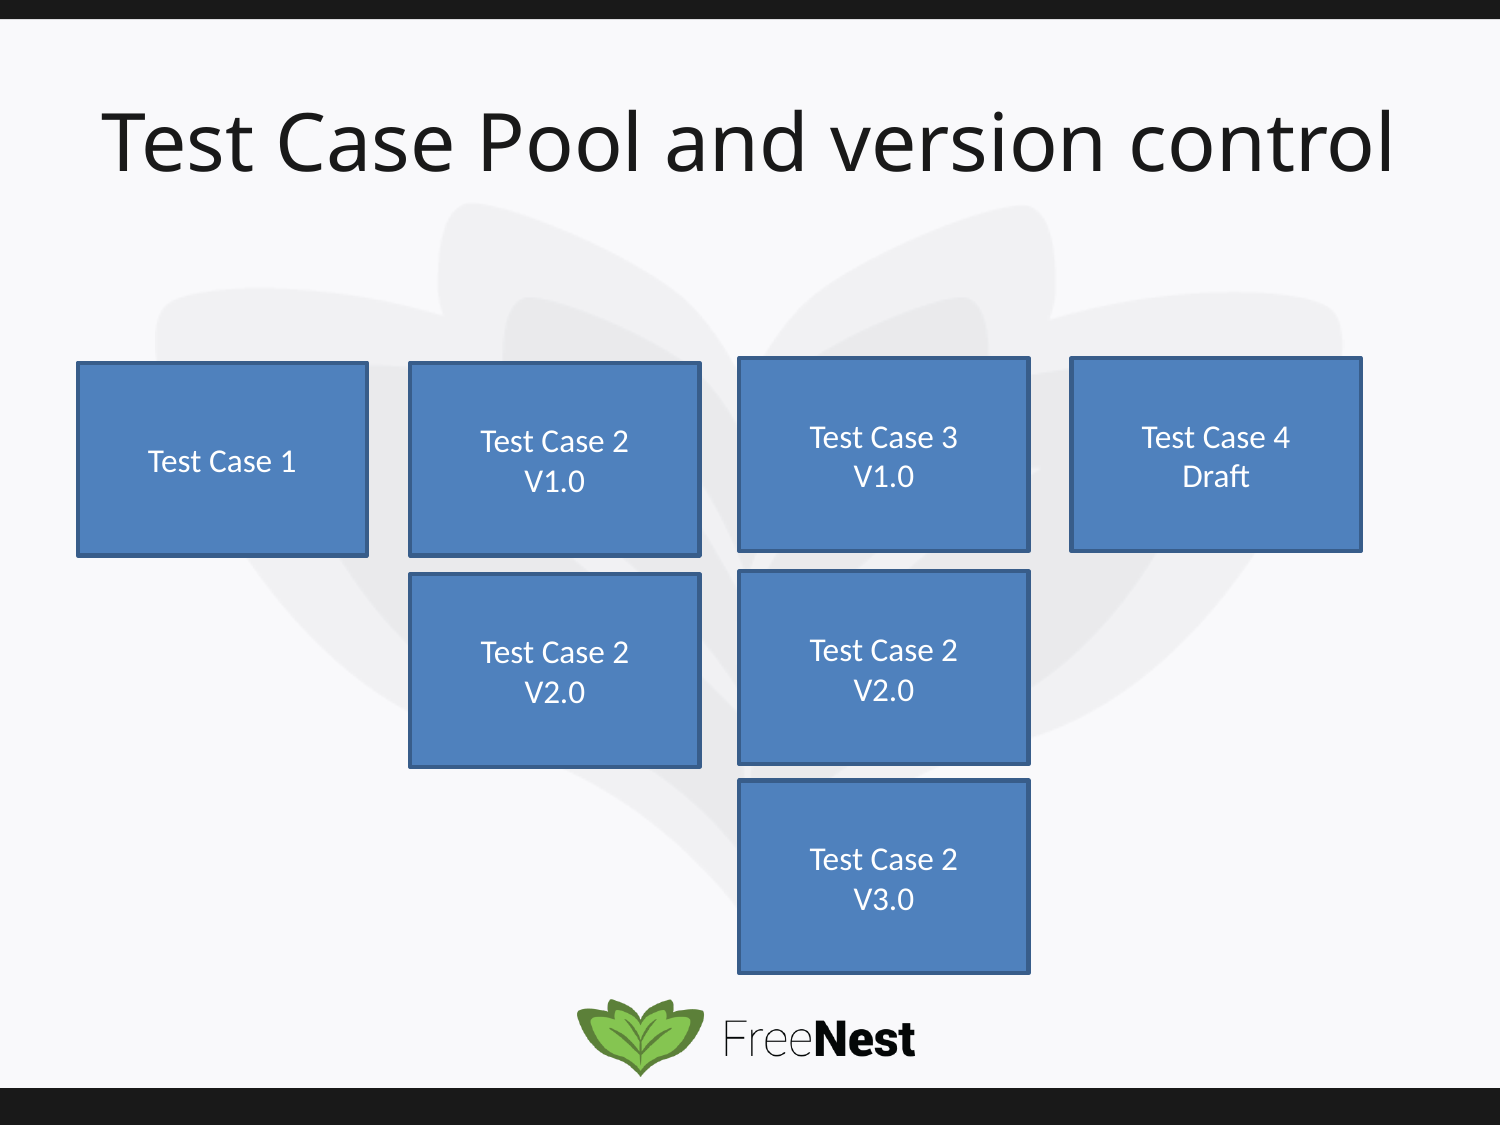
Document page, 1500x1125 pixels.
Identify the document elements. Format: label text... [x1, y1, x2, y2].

text_box Test Case 2 V2.0 [739, 571, 1029, 765]
text_box Test Case 3 V1.0 [739, 358, 1029, 552]
text_box Test Case 2 V1.0 [410, 362, 700, 556]
title Test Case Pool and version control [75, 45, 1425, 233]
picture [155, 233, 1345, 923]
text_box Test Case 4 Draft [1071, 358, 1361, 552]
text_box Test Case 1 [77, 362, 367, 556]
picture [577, 999, 916, 1077]
text_box Test Case 2 V2.0 [410, 574, 700, 768]
text_box Test Case 2 V3.0 [739, 780, 1029, 974]
